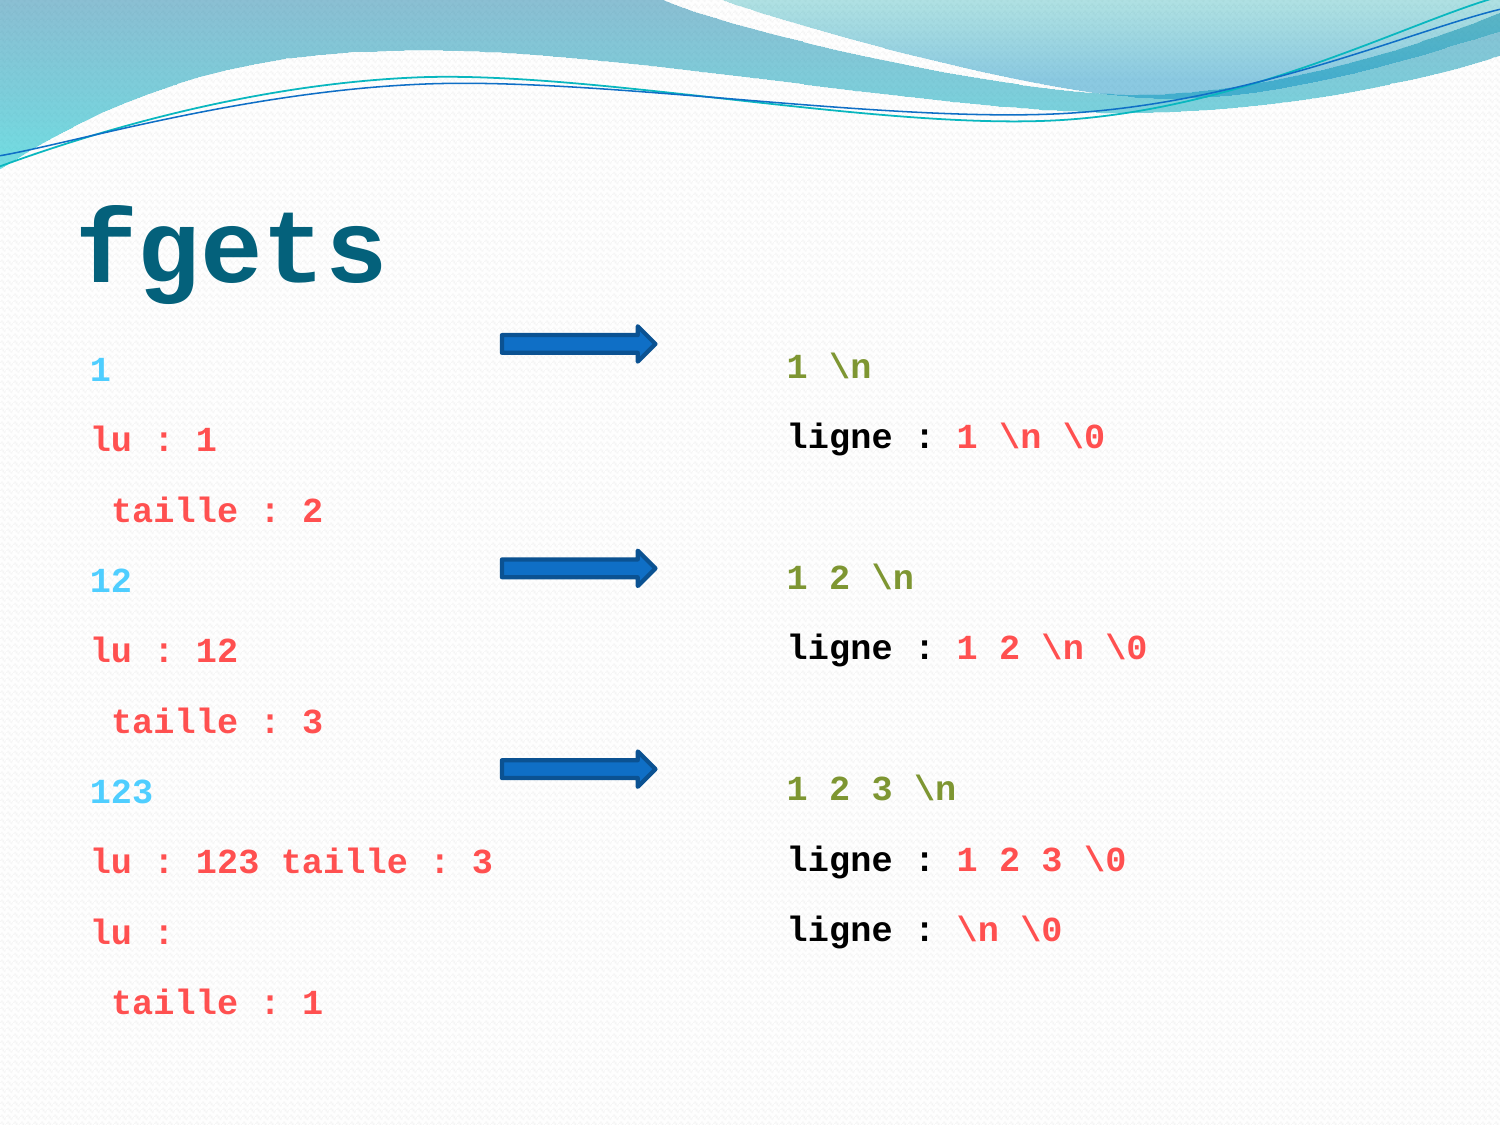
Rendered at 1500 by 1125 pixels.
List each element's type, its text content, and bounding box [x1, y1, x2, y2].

text_box [499, 749, 658, 789]
list 1 lu : 1 taille : 2 12 lu : 12 taille : 3 123 lu : 123 taille : 3 lu : taille : 1 [75, 317, 644, 1038]
text_box 1 \n ligne : 1 \n \0 1 2 \n ligne : 1 2 \n \0 1 2 3 \n ligne : 1 2 3 \0 ligne : \n \0 [771, 314, 1341, 1035]
text_box [499, 548, 658, 588]
title fgets [75, 115, 1425, 303]
text_box [499, 324, 658, 364]
